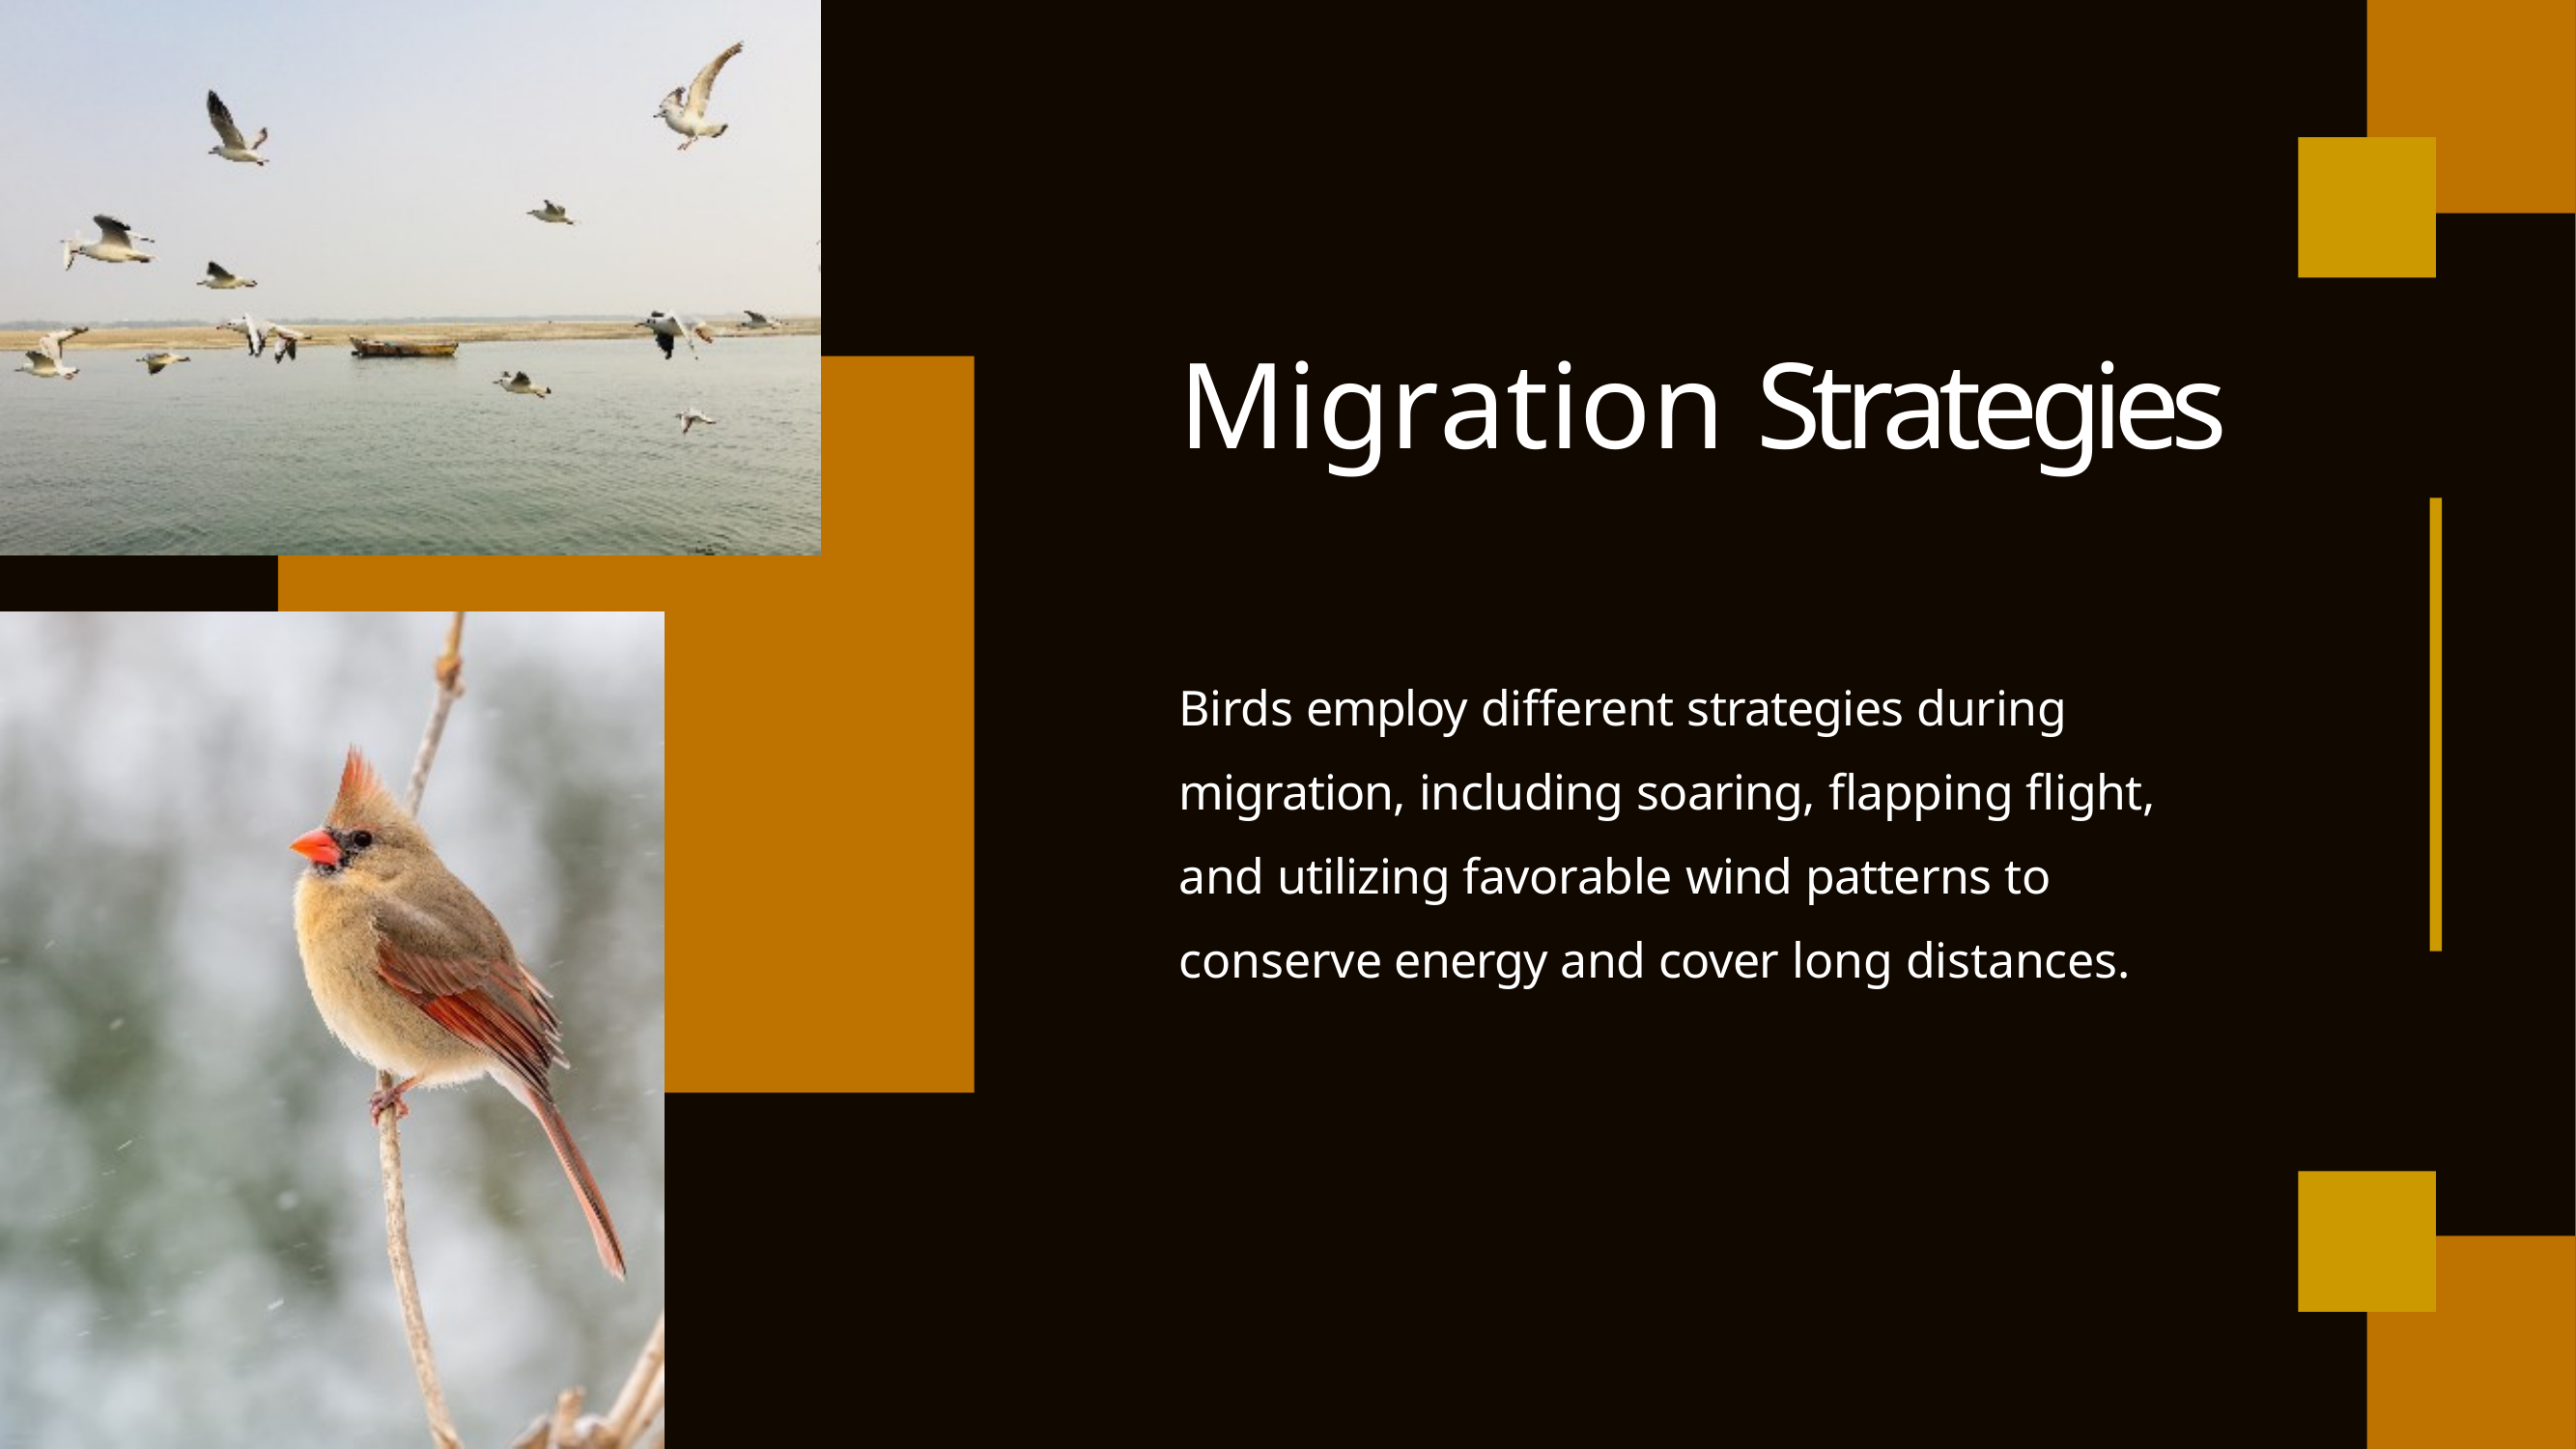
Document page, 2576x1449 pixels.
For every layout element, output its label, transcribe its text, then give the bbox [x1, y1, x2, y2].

title Migration Strategies [978, 160, 2358, 573]
text_box Birds employ different strategies during migration, including soaring, flapping flight, and utilizing favorable wind patterns to conserve energy and cover long distances. [1176, 649, 2177, 988]
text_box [0, 0, 975, 1449]
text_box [2298, 1171, 2576, 1449]
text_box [2298, 0, 2576, 278]
text_box [2429, 497, 2443, 952]
